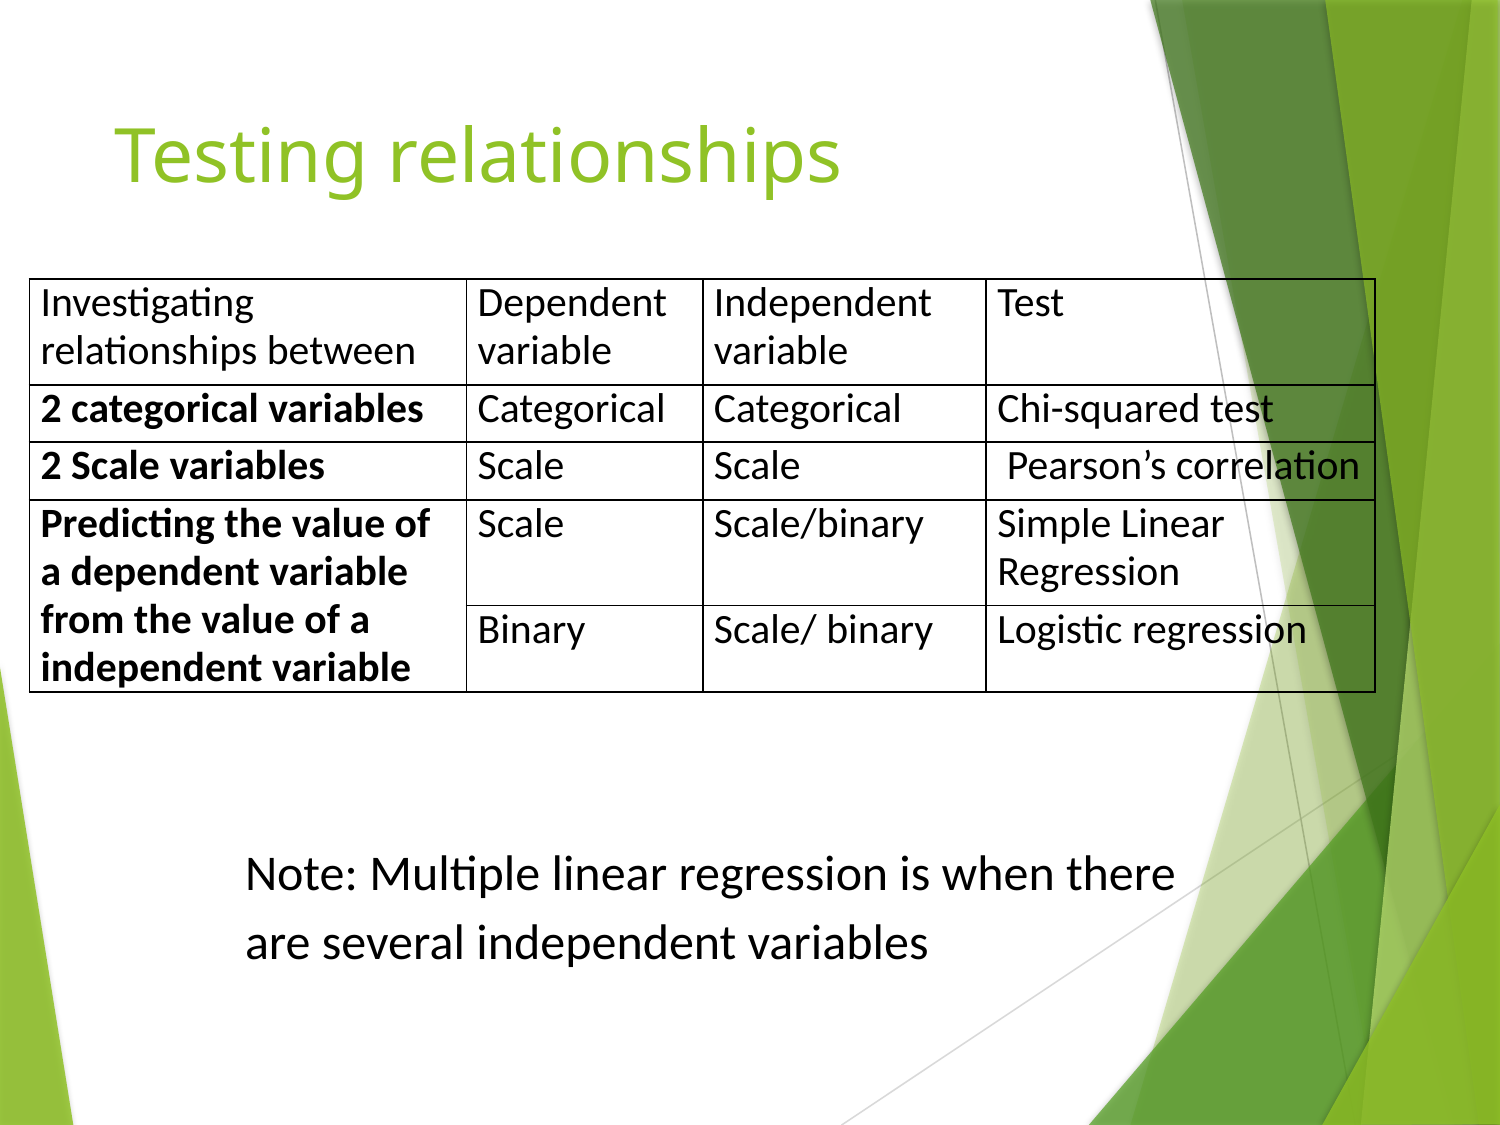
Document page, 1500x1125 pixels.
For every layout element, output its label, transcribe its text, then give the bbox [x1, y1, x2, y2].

table_cell 2 Scale variables [30, 443, 466, 499]
table_header Test [987, 280, 1374, 384]
text_box Note: Multiple linear regression is when there are several independent variables [230, 824, 1258, 977]
table_cell Logistic regression [987, 606, 1374, 691]
table_cell Scale/binary [704, 501, 985, 605]
table_cell 2 categorical variables [30, 386, 466, 441]
table_cell Categorical [467, 386, 702, 441]
table_cell Scale [467, 501, 702, 605]
table_cell Pearson’s correlation [987, 443, 1374, 499]
table_cell Scale [704, 443, 985, 499]
table_cell Categorical [704, 386, 985, 441]
table_cell Binary [467, 606, 702, 691]
table_cell Simple Linear Regression [987, 501, 1374, 605]
table_cell Chi-squared test [987, 386, 1374, 441]
title Testing relationships [99, 99, 1142, 278]
table_cell Scale/ binary [704, 606, 985, 691]
table_cell Scale [467, 443, 702, 499]
table_header Dependent variable [467, 280, 702, 384]
table_cell Predicting the value of a dependent variable from the value of a independent variable [30, 501, 466, 691]
table_header Investigating relationships between [30, 280, 466, 384]
table_header Independent variable [704, 280, 985, 384]
